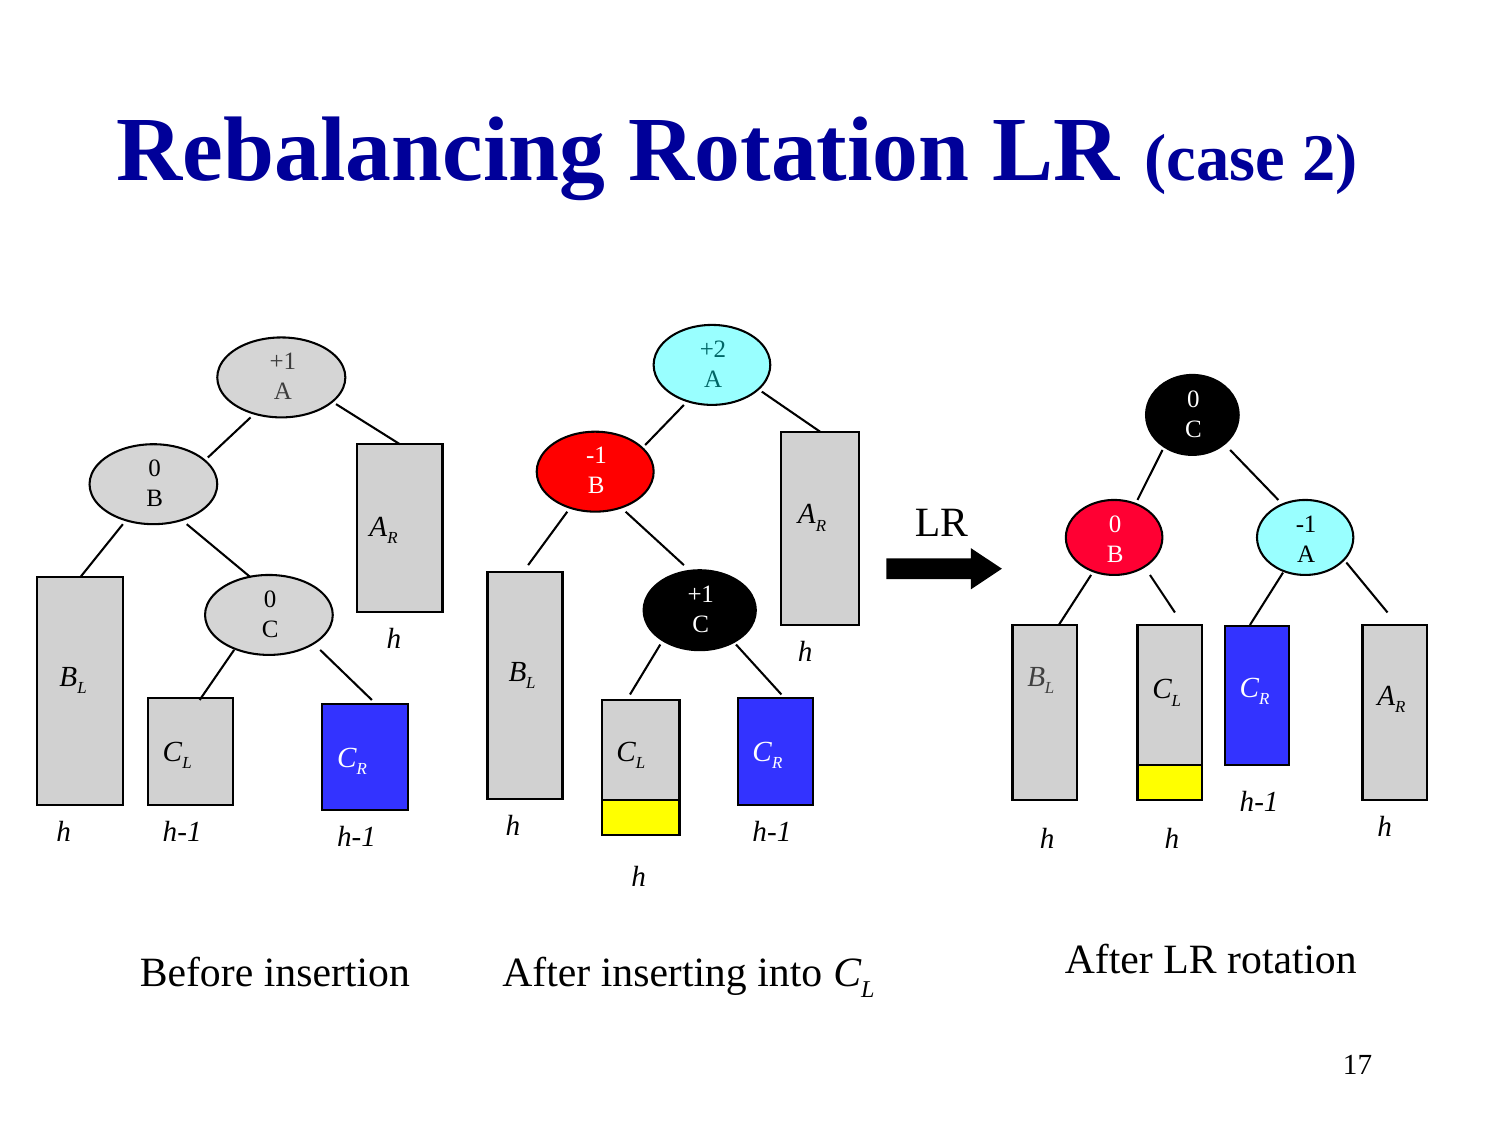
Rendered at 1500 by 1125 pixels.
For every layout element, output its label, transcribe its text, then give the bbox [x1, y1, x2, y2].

text_box After LR rotation [1050, 924, 1400, 990]
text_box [487, 324, 901, 901]
title Rebalancing Rotation LR (case 2) [99, 50, 1375, 238]
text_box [37, 337, 482, 861]
text_box Before insertion [124, 937, 425, 1053]
text_box After inserting into CL [487, 937, 913, 1010]
slide_number 17 [1074, 1024, 1388, 1101]
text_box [1012, 374, 1459, 863]
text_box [904, 487, 1001, 588]
